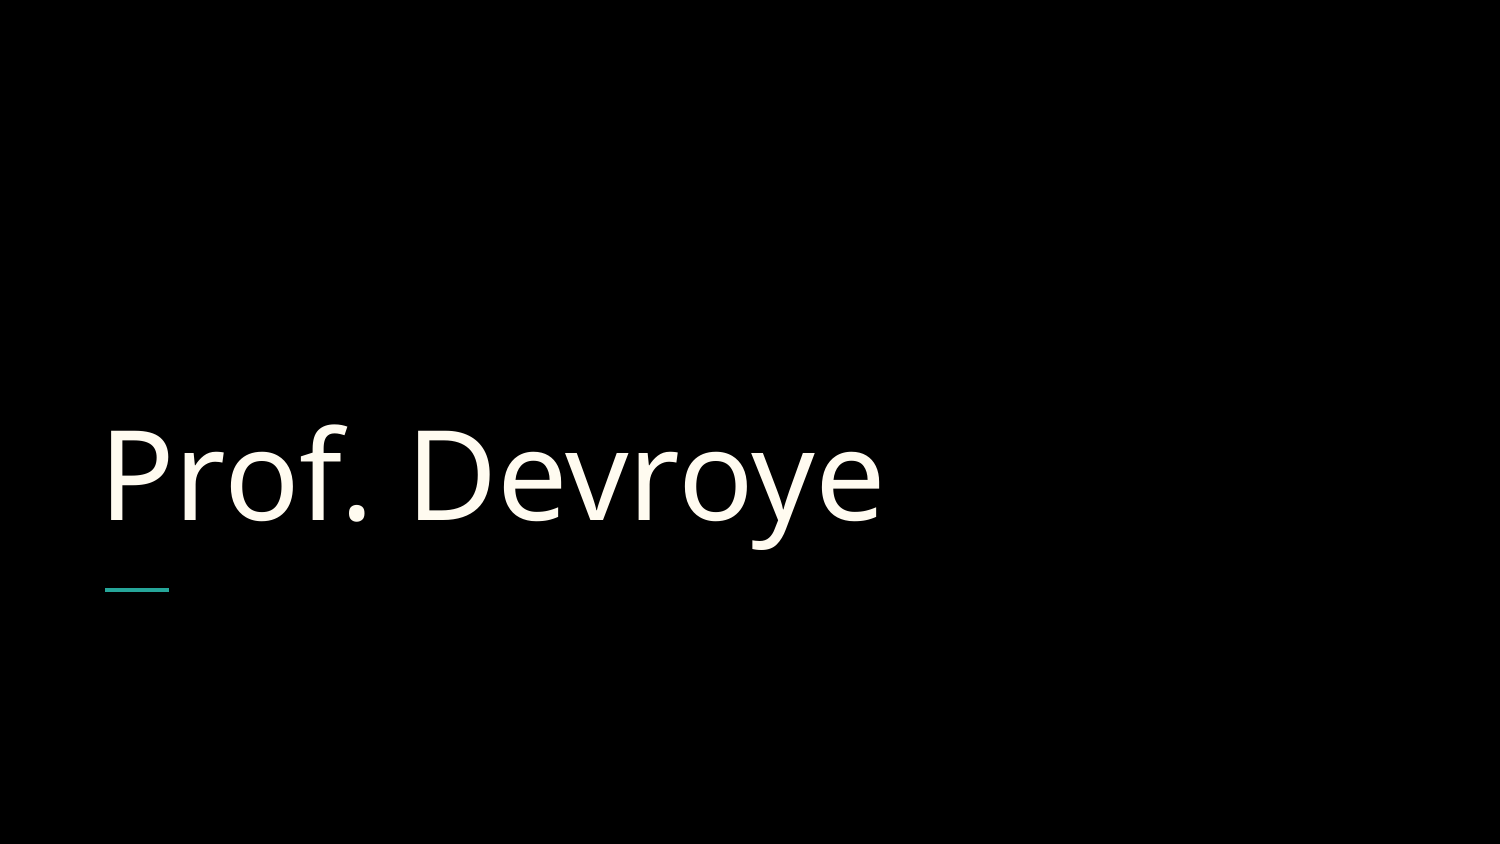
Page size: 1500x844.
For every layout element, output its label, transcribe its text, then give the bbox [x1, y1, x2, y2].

title Prof. Devroye [84, 310, 1416, 561]
